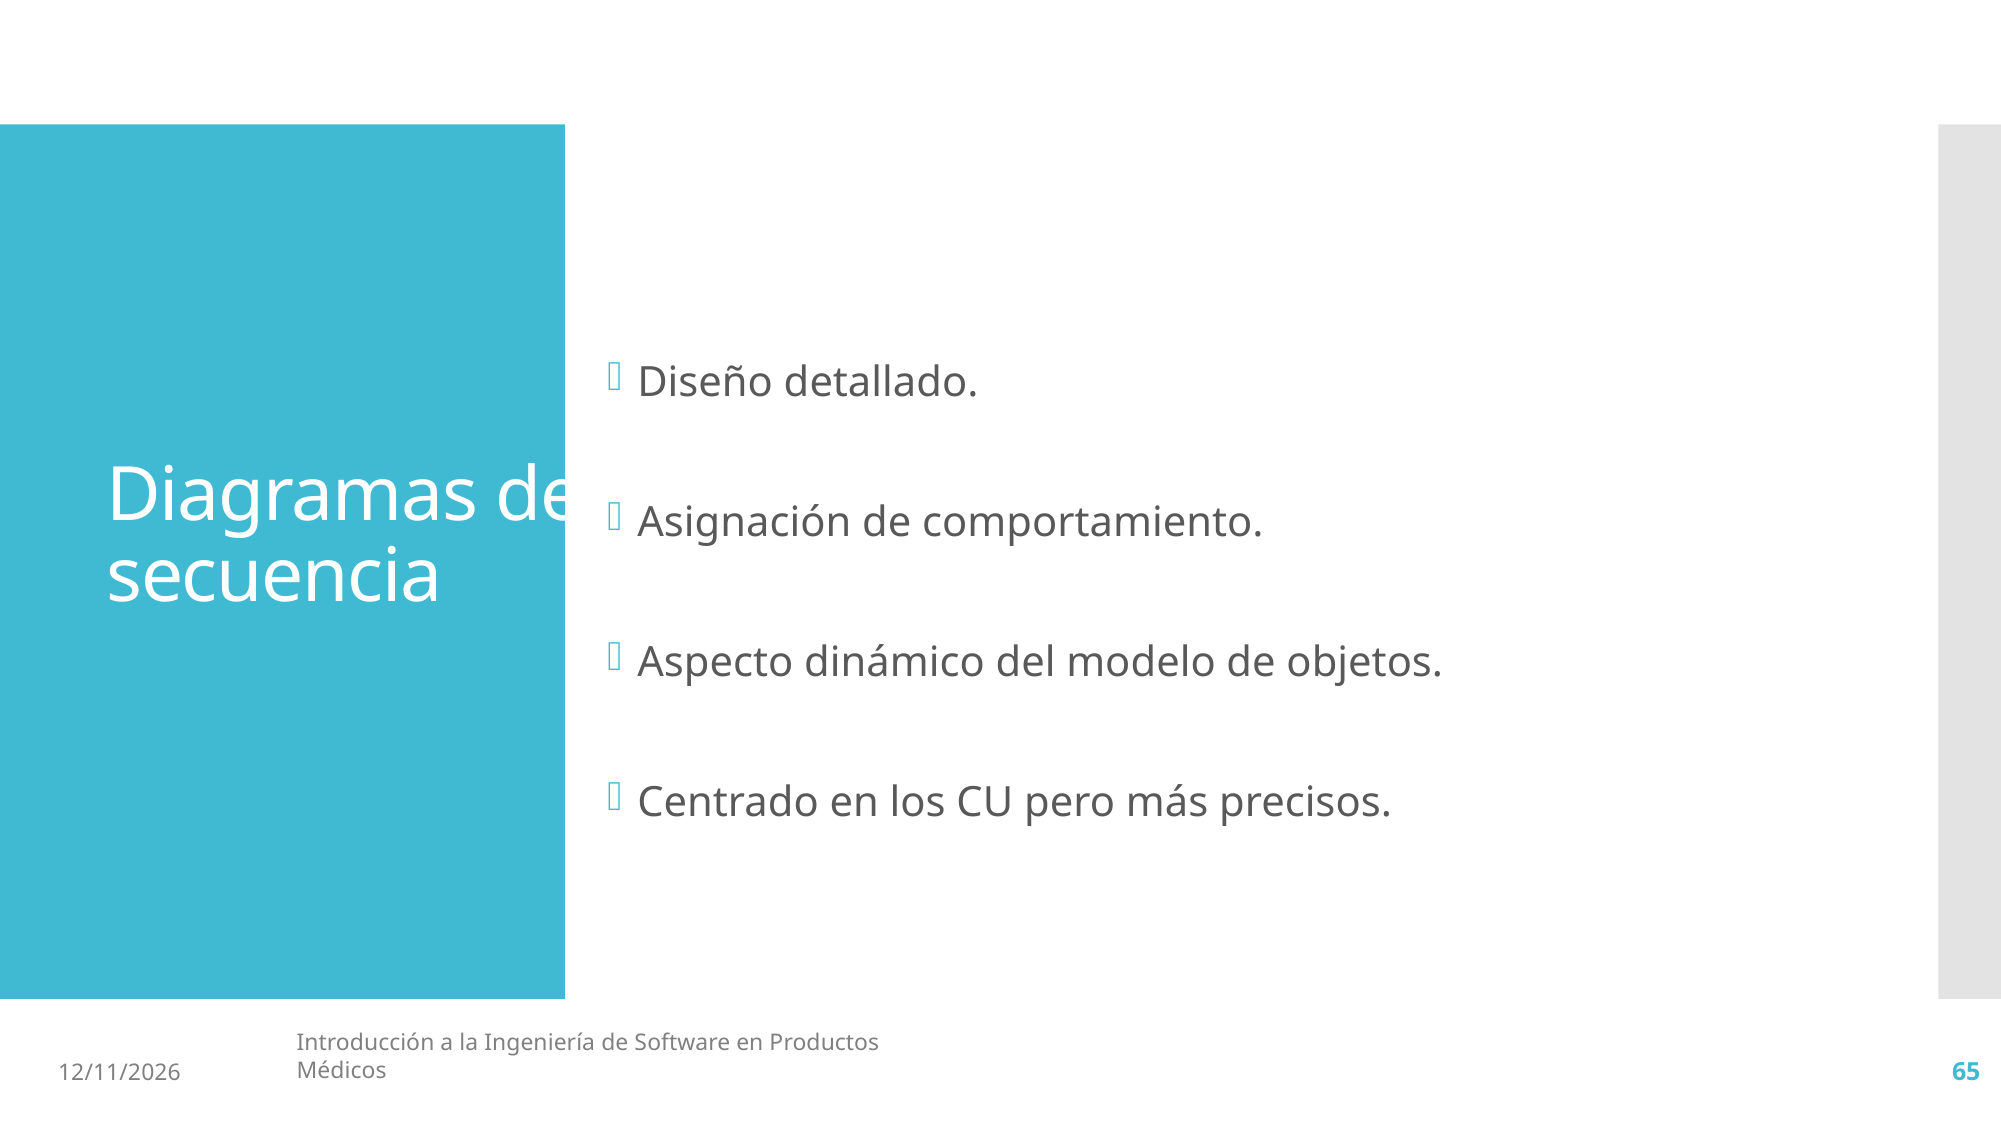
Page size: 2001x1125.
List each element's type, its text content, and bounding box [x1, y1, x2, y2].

slide_number 65 [1744, 1042, 1996, 1103]
footer Introducción a la Ingeniería de Software en Productos Médicos [281, 1025, 903, 1086]
list Diseño detallado. Asignación de comportamiento. Aspecto dinámico del modelo de objetos. Centrado en los CU pero más precisos. [592, 241, 1943, 945]
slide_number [43, 1042, 493, 1103]
title Diagramas de secuencia [91, 443, 592, 631]
